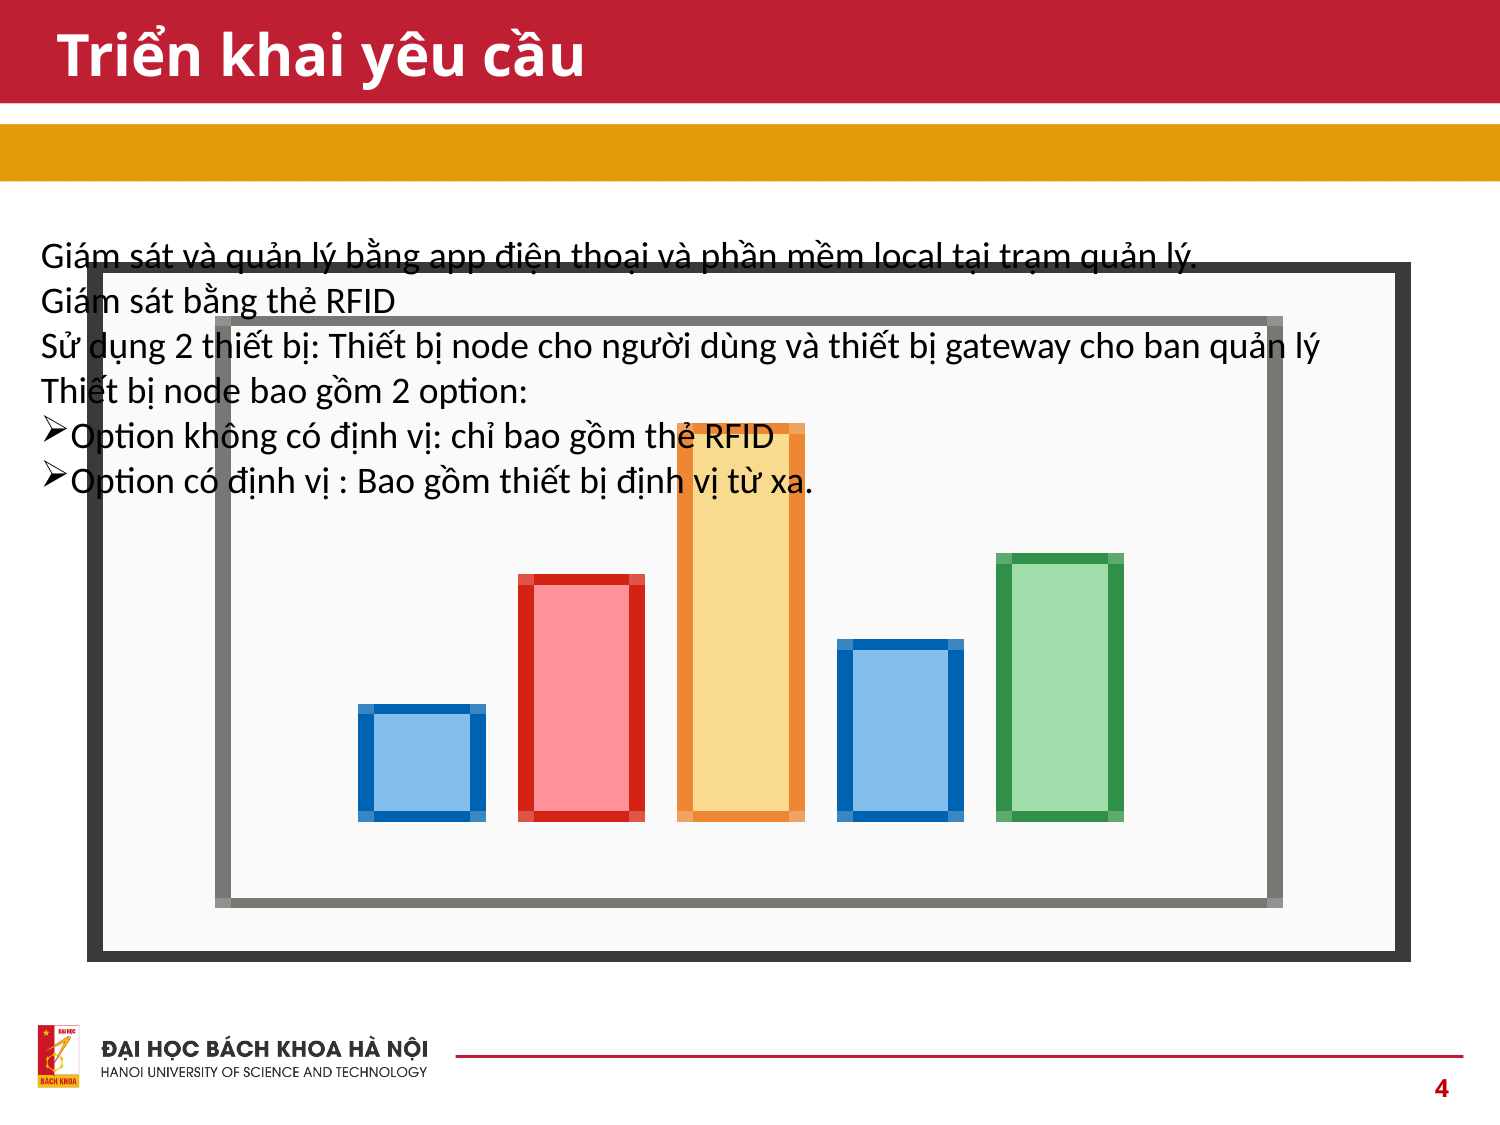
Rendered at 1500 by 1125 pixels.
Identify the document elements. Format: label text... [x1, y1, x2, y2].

text_box Giám sát và quản lý bằng app điện thoại và phần mềm local tại trạm quản lý. Giám sát bằng thẻ RFID Sử dụng 2 thiết bị: Thiết bị node cho người dùng và thiết bị gateway cho ban quản lý Thiết bị node bao gồm 2 option: Option không có định vị: chỉ bao gồm thẻ RFID Option có định vị : Bao gồm thiết bị định vị từ xa. [40, 230, 1459, 995]
picture [0, 0, 1500, 1125]
slide_number 4 [1126, 1065, 1464, 1125]
title Triển khai yêu cầu [41, 18, 1459, 90]
